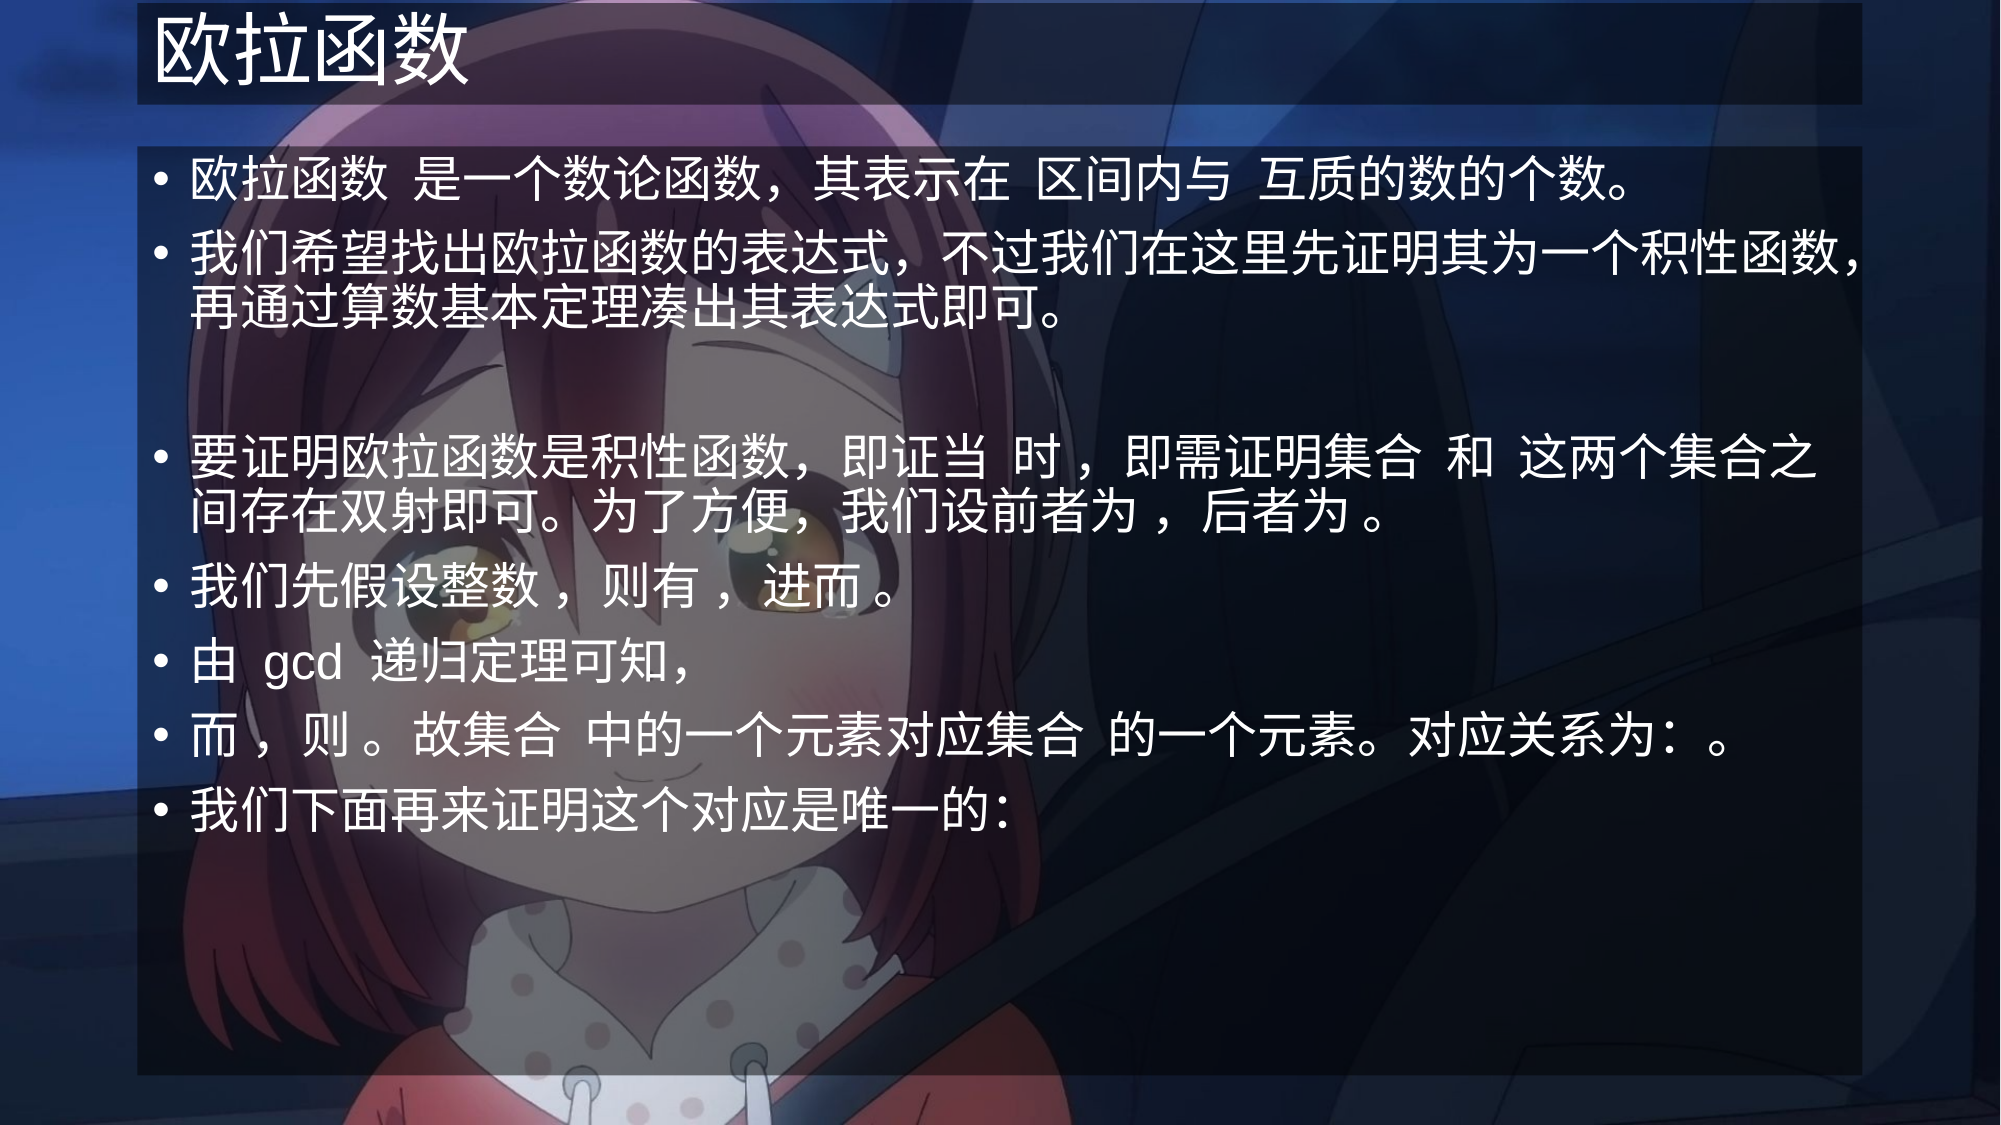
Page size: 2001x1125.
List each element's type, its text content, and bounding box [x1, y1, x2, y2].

picture [0, 0, 2001, 1125]
title 欧拉函数 [137, 3, 1863, 105]
